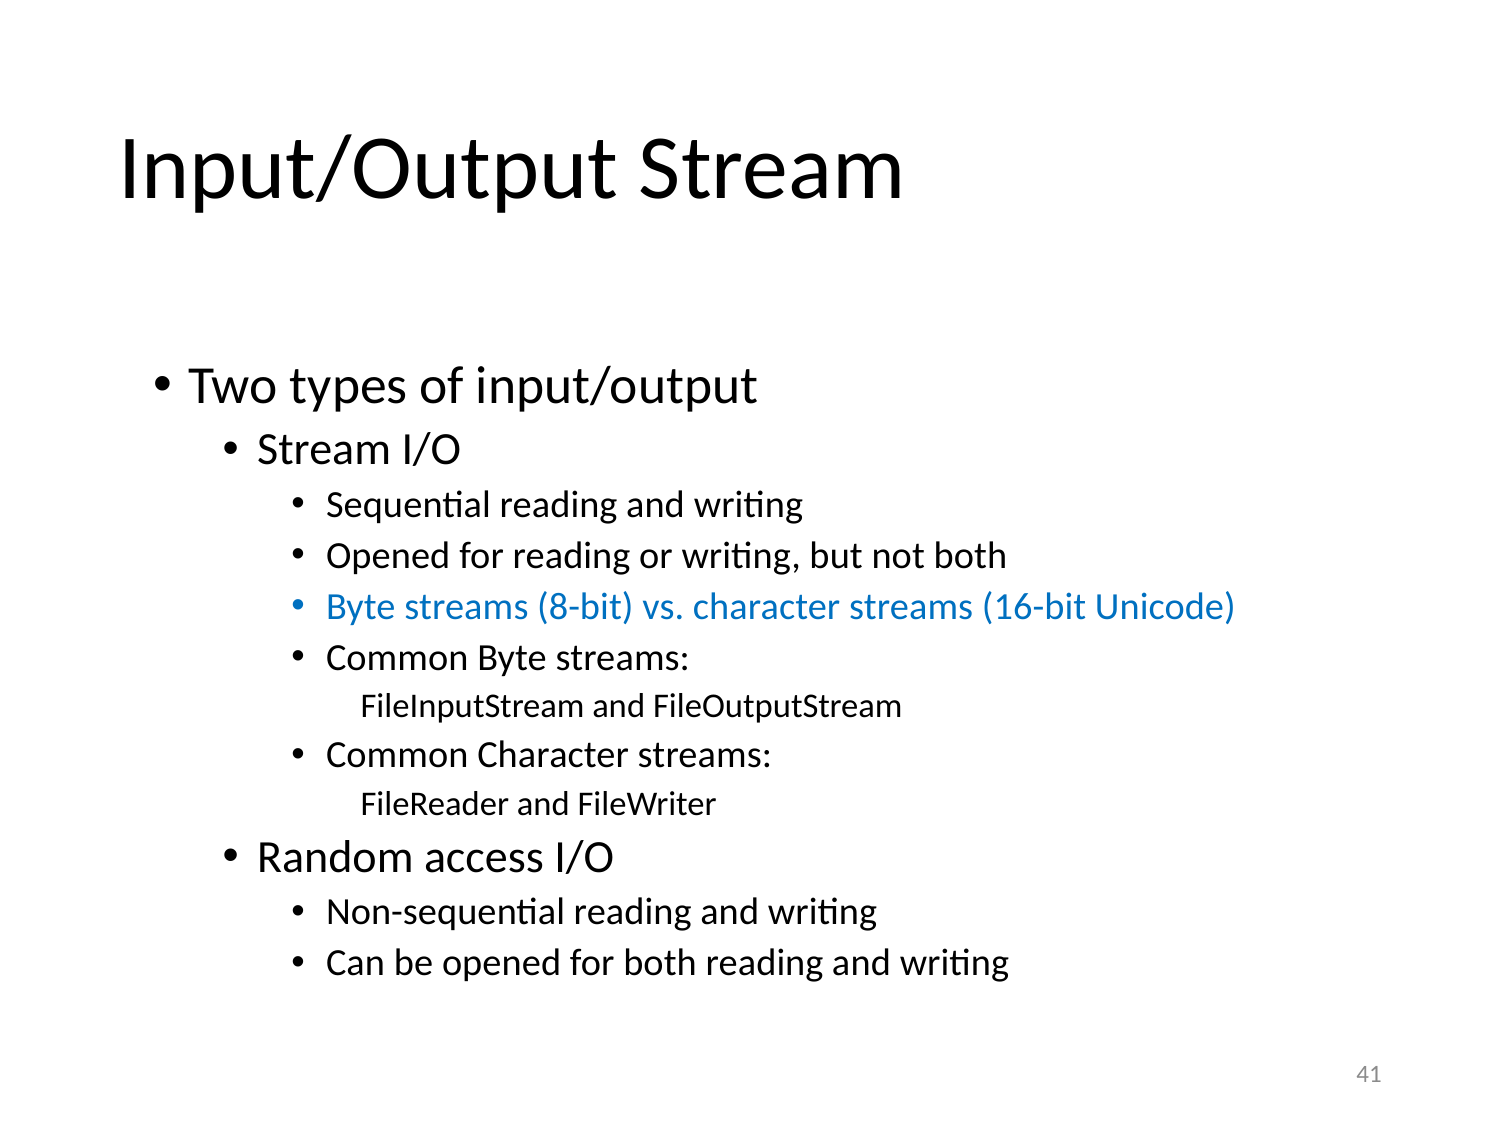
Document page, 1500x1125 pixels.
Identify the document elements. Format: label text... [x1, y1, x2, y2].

slide_number 41 [1059, 1042, 1397, 1103]
title Input/Output Stream [103, 59, 1397, 278]
list Two types of input/output Stream I/O Sequential reading and writing Opened for reading or writing, but not both Byte streams (8-bit) vs. character streams (16-bit Unicode) Common Byte streams: FileInputStream and FileOutputStream Common Character streams: FileReader and FileWriter Random access I/O Non-sequential reading and writing Can be opened for both reading and writing [138, 350, 1370, 996]
